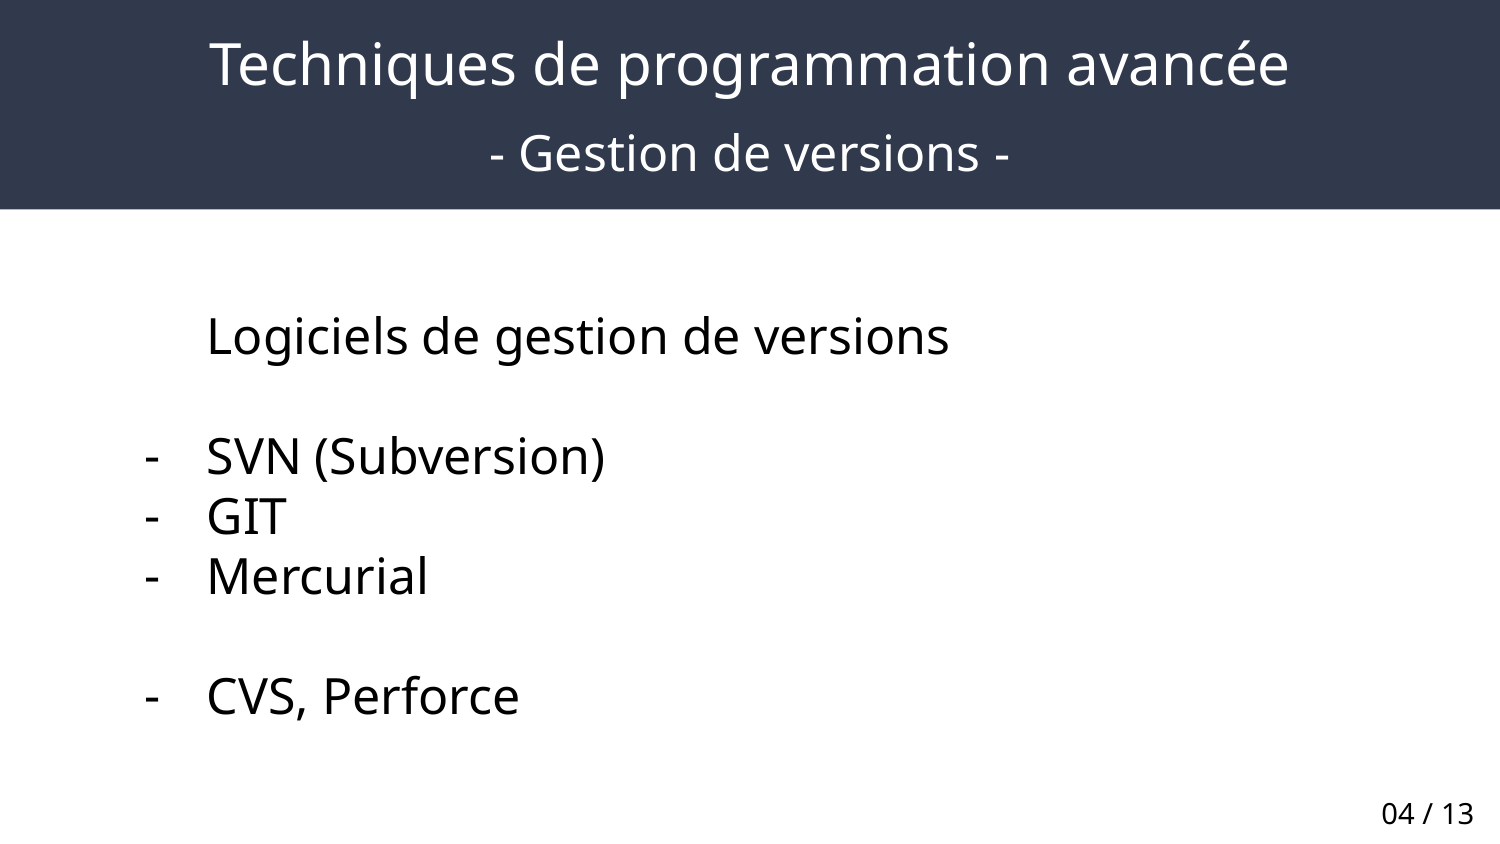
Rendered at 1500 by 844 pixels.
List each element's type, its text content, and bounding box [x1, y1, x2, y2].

text_box Logiciels de gestion de versions SVN (Subversion) GIT Mercurial CVS, Perforce [116, 289, 1451, 795]
title Techniques de programmation avancée - Gestion de versions - [0, 0, 1500, 209]
text_box 04 / 13 [1366, 780, 1500, 844]
